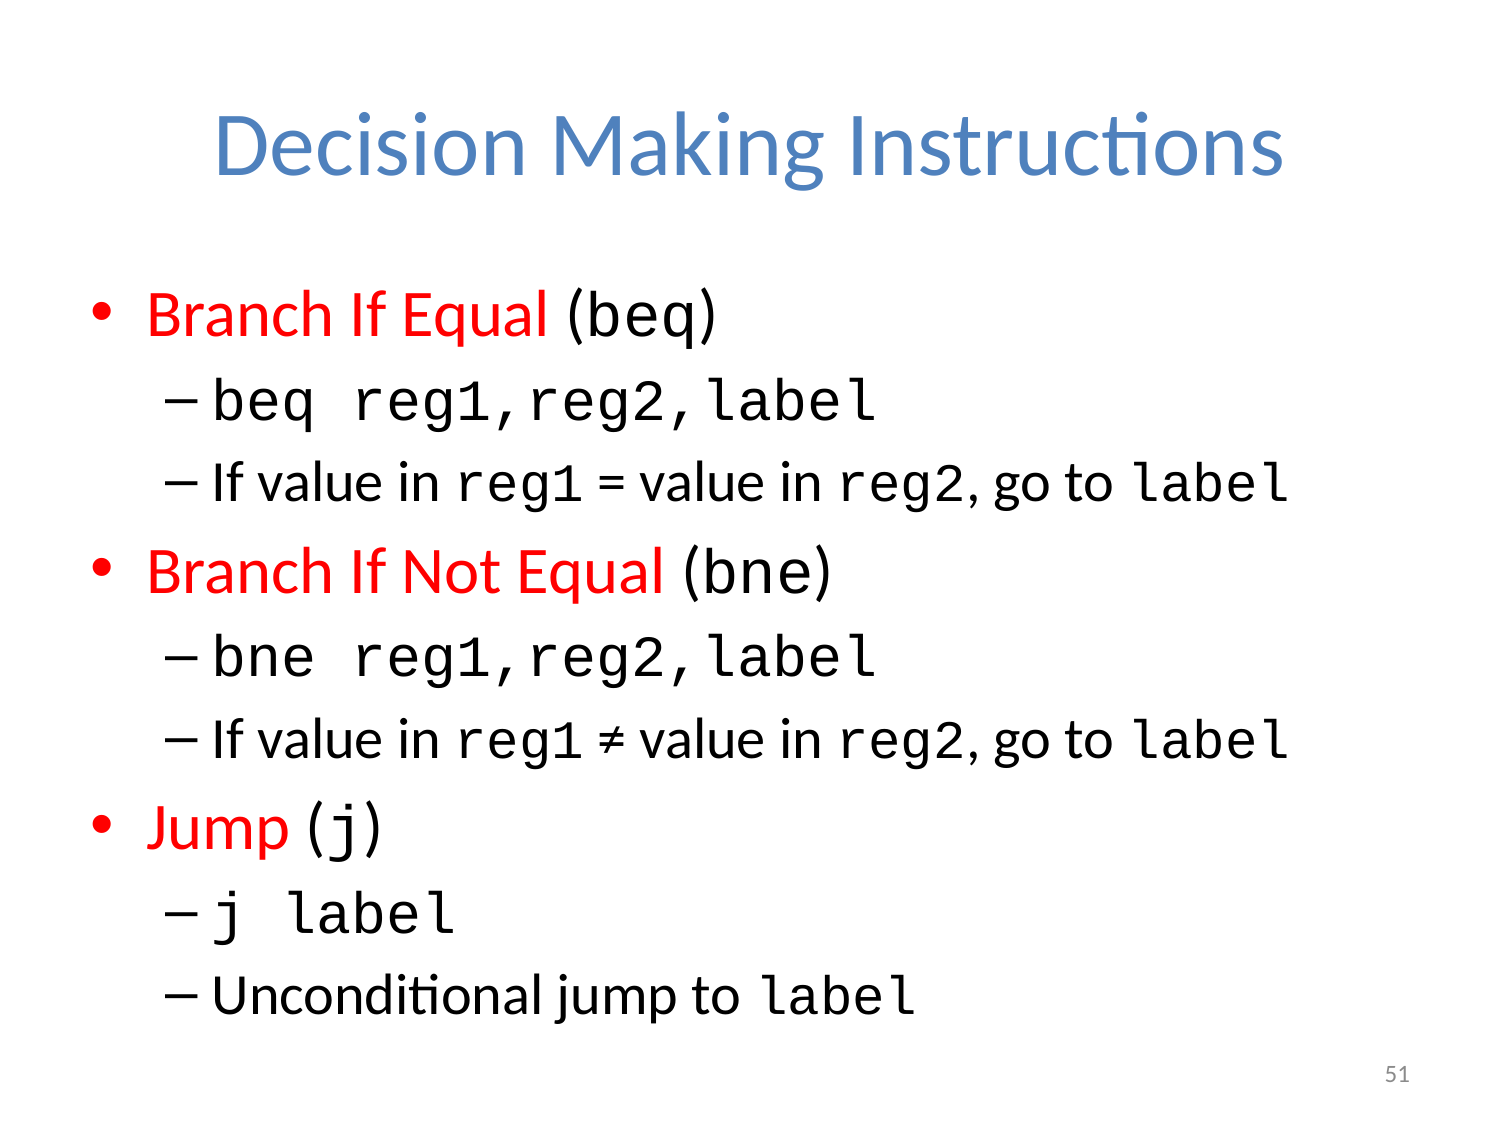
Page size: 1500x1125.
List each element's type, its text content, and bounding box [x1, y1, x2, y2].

title Decision Making Instructions [75, 45, 1425, 233]
list Branch If Equal (beq) beq reg1,reg2,label If value in reg1 = value in reg2, go to label Branch If Not Equal (bne) bne reg1,reg2,label If value in reg1 ≠ value in reg2, go to label Jump (j) j label Unconditional jump to label [75, 262, 1425, 1062]
slide_number 51 [1074, 1042, 1425, 1103]
